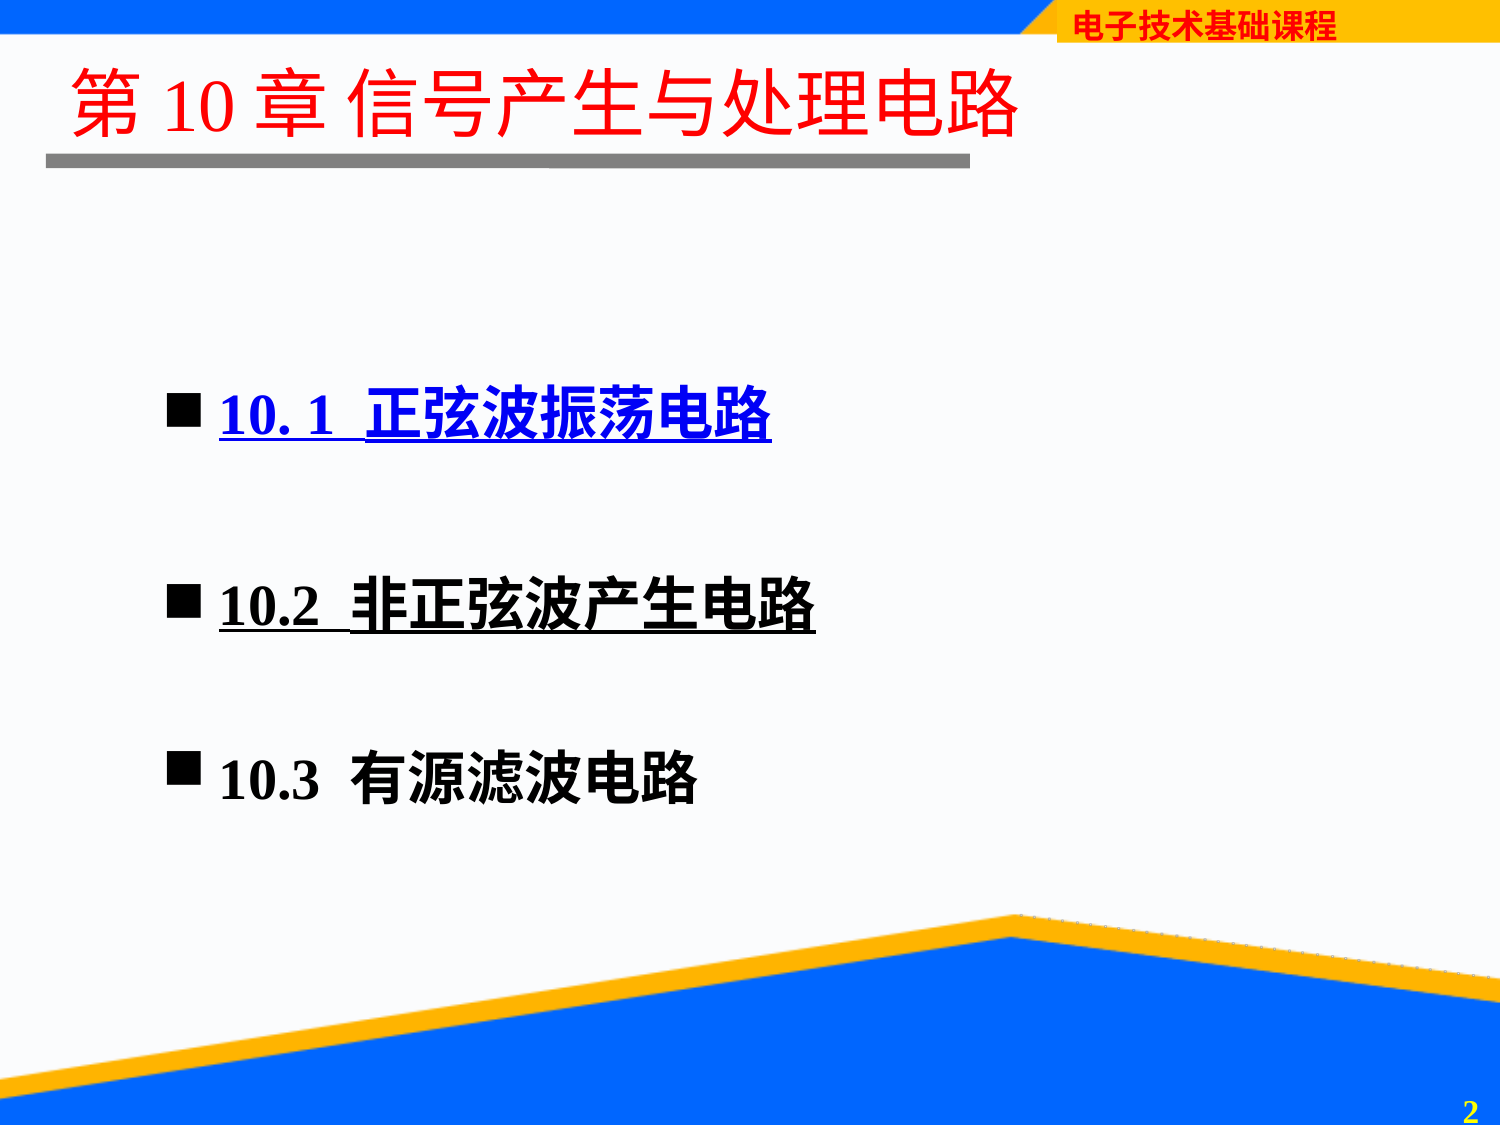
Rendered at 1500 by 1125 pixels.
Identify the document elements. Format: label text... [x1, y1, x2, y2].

slide_number 1 [1399, 1082, 1495, 1125]
list 10. 1 正弦波振荡电路 10.2 非正弦波产生电路 10.3 有源滤波电路 [147, 267, 1423, 841]
title 第10章 信号产生与处理电路 [53, 42, 1164, 161]
picture [0, 0, 1500, 1125]
